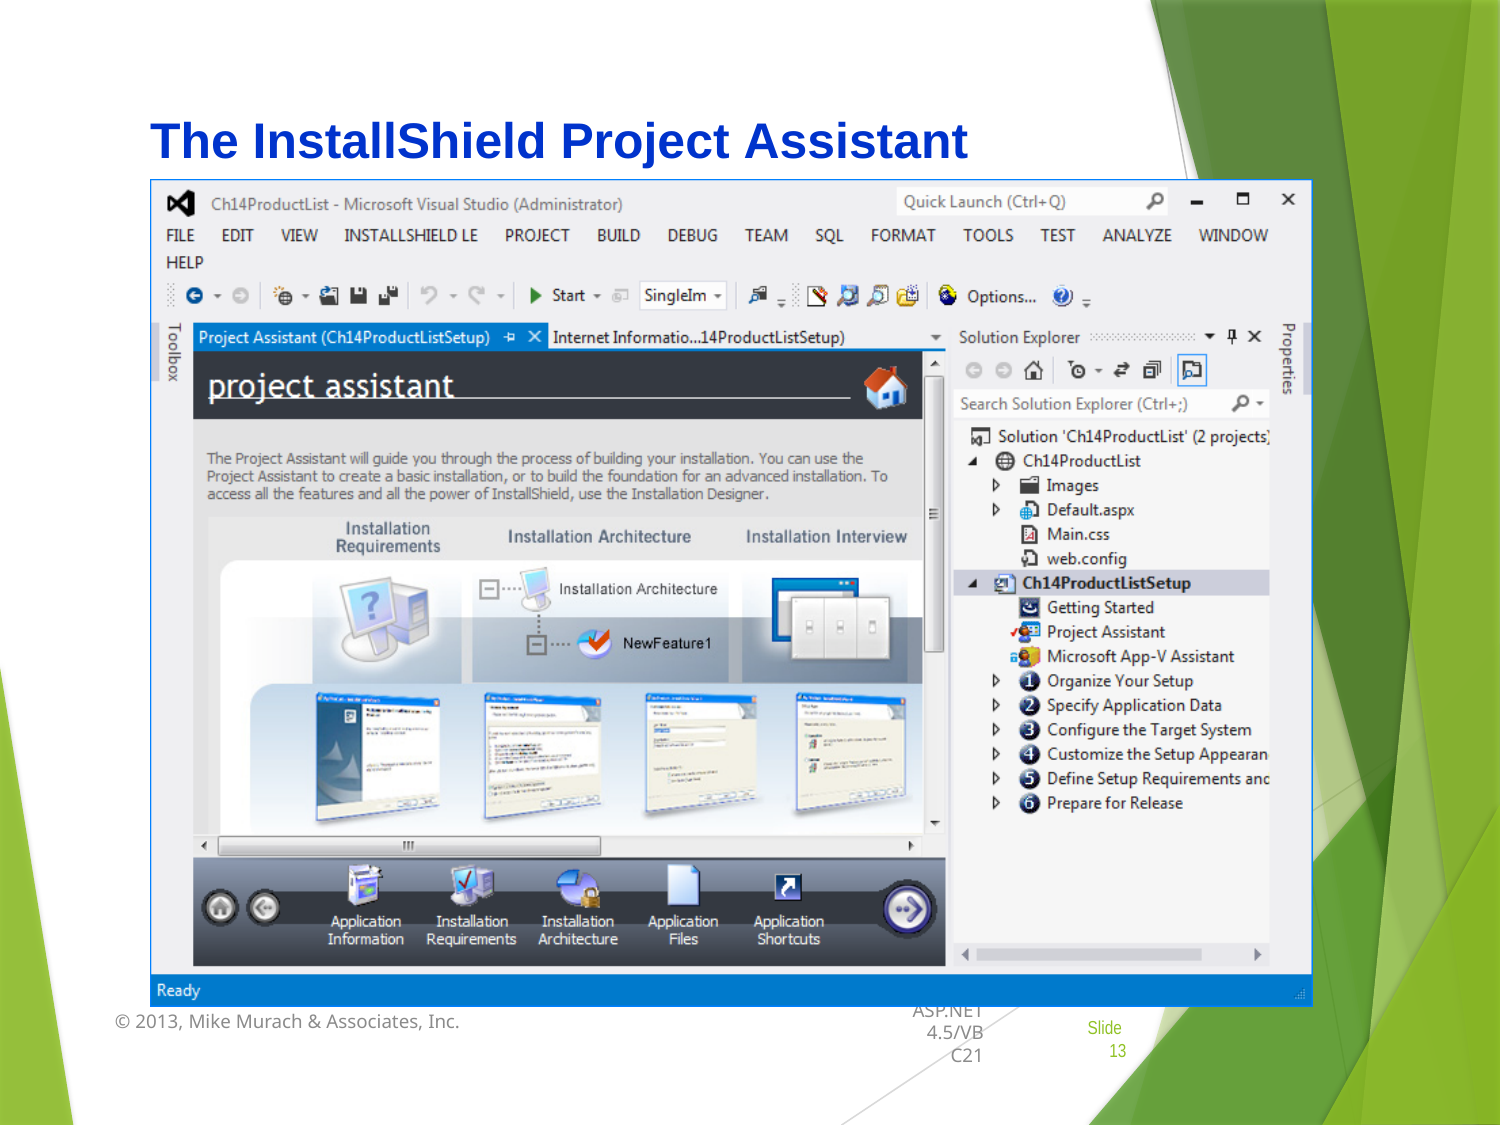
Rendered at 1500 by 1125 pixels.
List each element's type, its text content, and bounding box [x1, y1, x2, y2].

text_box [149, 111, 1349, 183]
footer © 2013, Mike Murach & Associates, Inc. [99, 991, 859, 1051]
slide_number Slide 13 [1057, 1016, 1142, 1051]
slide_number Murach's ASP.NET 4.5/VB C21 [886, 1016, 999, 1051]
picture [149, 179, 1313, 1007]
